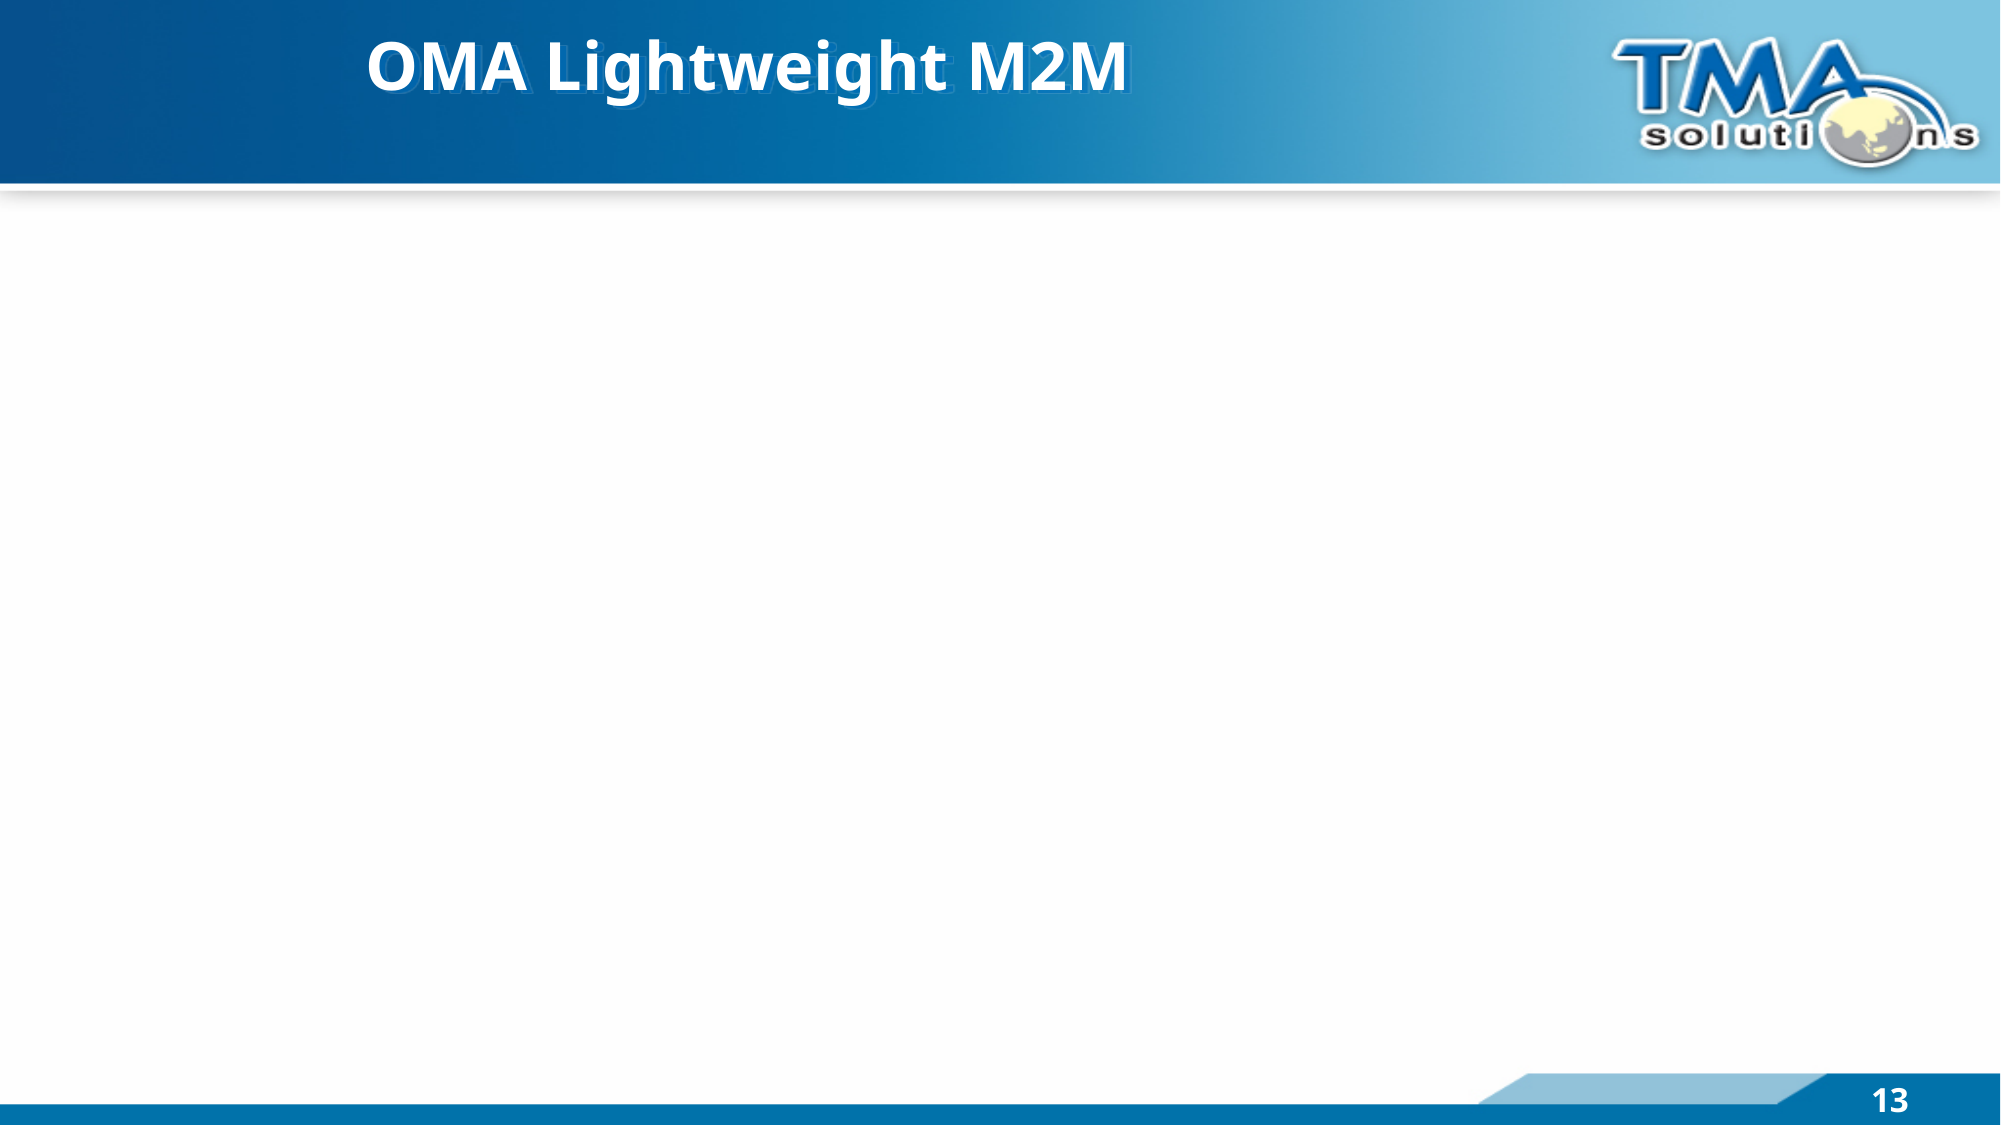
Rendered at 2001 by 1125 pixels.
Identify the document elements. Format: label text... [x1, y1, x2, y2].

title OMA Lightweight M2M [349, 0, 1711, 202]
picture [356, 2, 1716, 205]
picture [0, 0, 2001, 1104]
